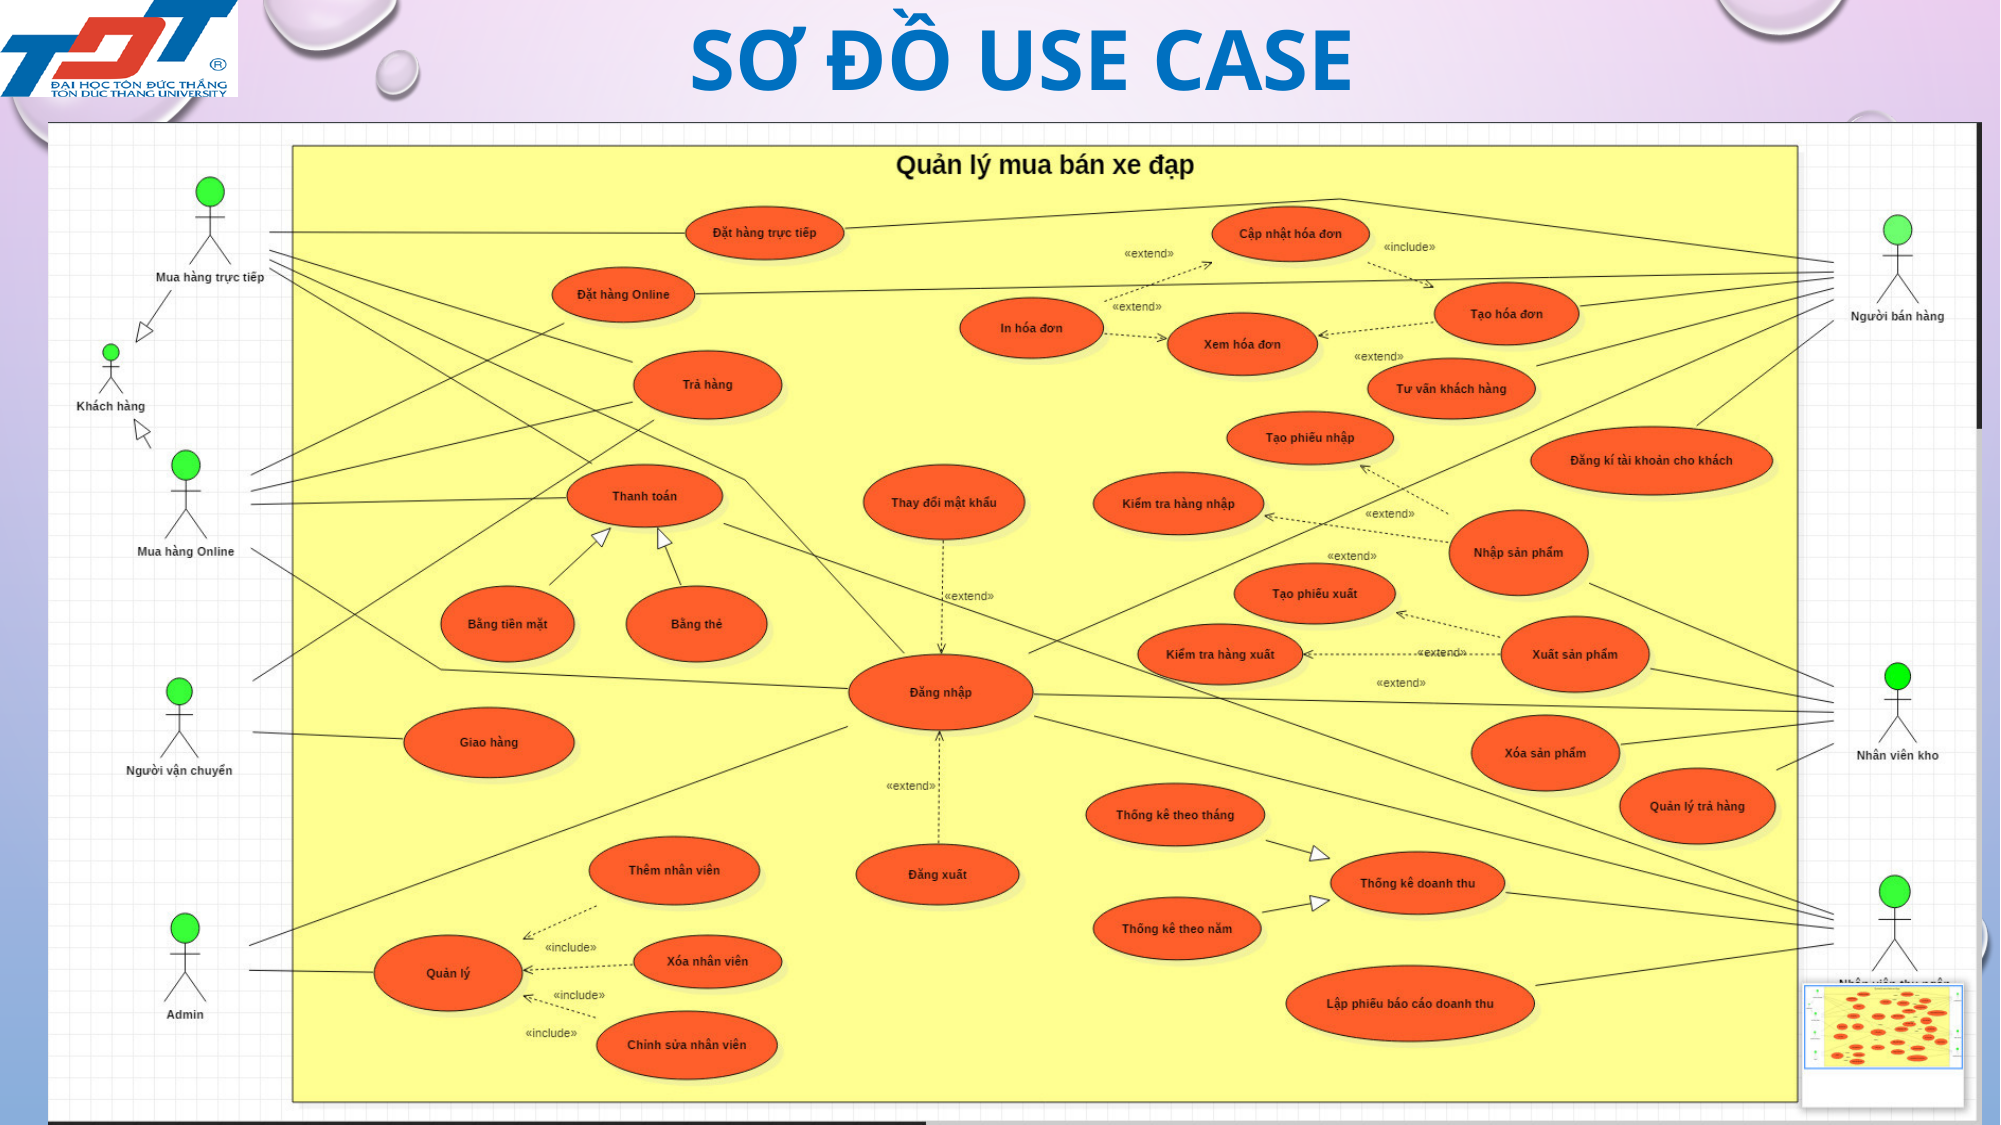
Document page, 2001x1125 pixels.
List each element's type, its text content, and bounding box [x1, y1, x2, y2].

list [48, 122, 1982, 1125]
text_box SƠ ĐỒ USE CASE [674, 0, 1438, 115]
picture [0, 0, 2000, 1125]
